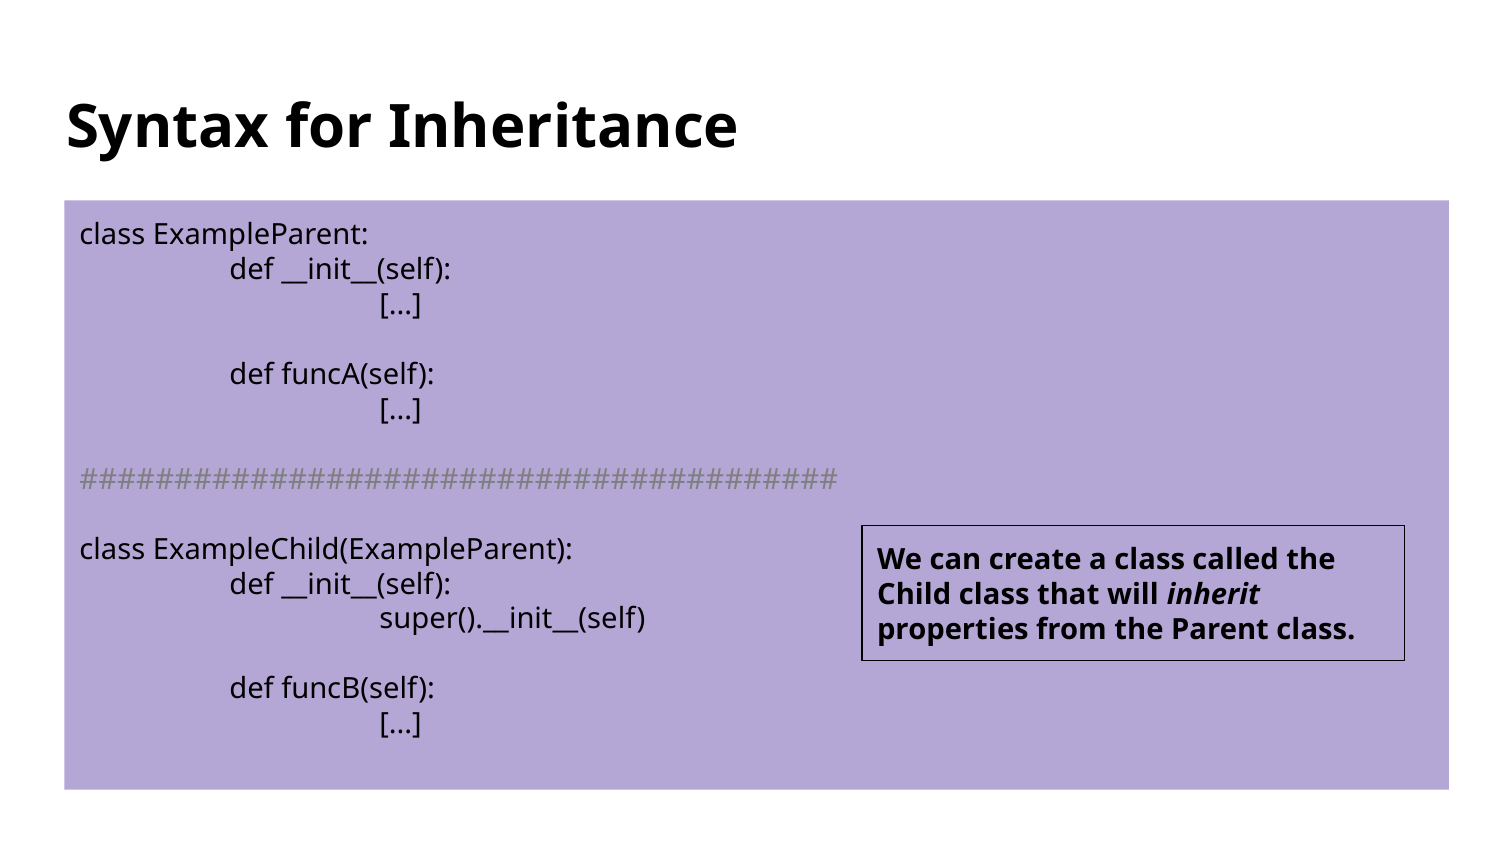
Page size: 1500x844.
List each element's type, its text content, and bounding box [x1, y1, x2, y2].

text_box class ExampleParent: def __init__(self): [...] def funcA(self): [...] ######################################## class ExampleChild(ExampleParent): def __init__(self): super().__init__(self) def funcB(self): [...] [64, 200, 1449, 790]
title Syntax for Inheritance [51, 72, 1449, 176]
text_box We can create a class called the Child class that will inherit properties from the Parent class. [862, 525, 1405, 661]
